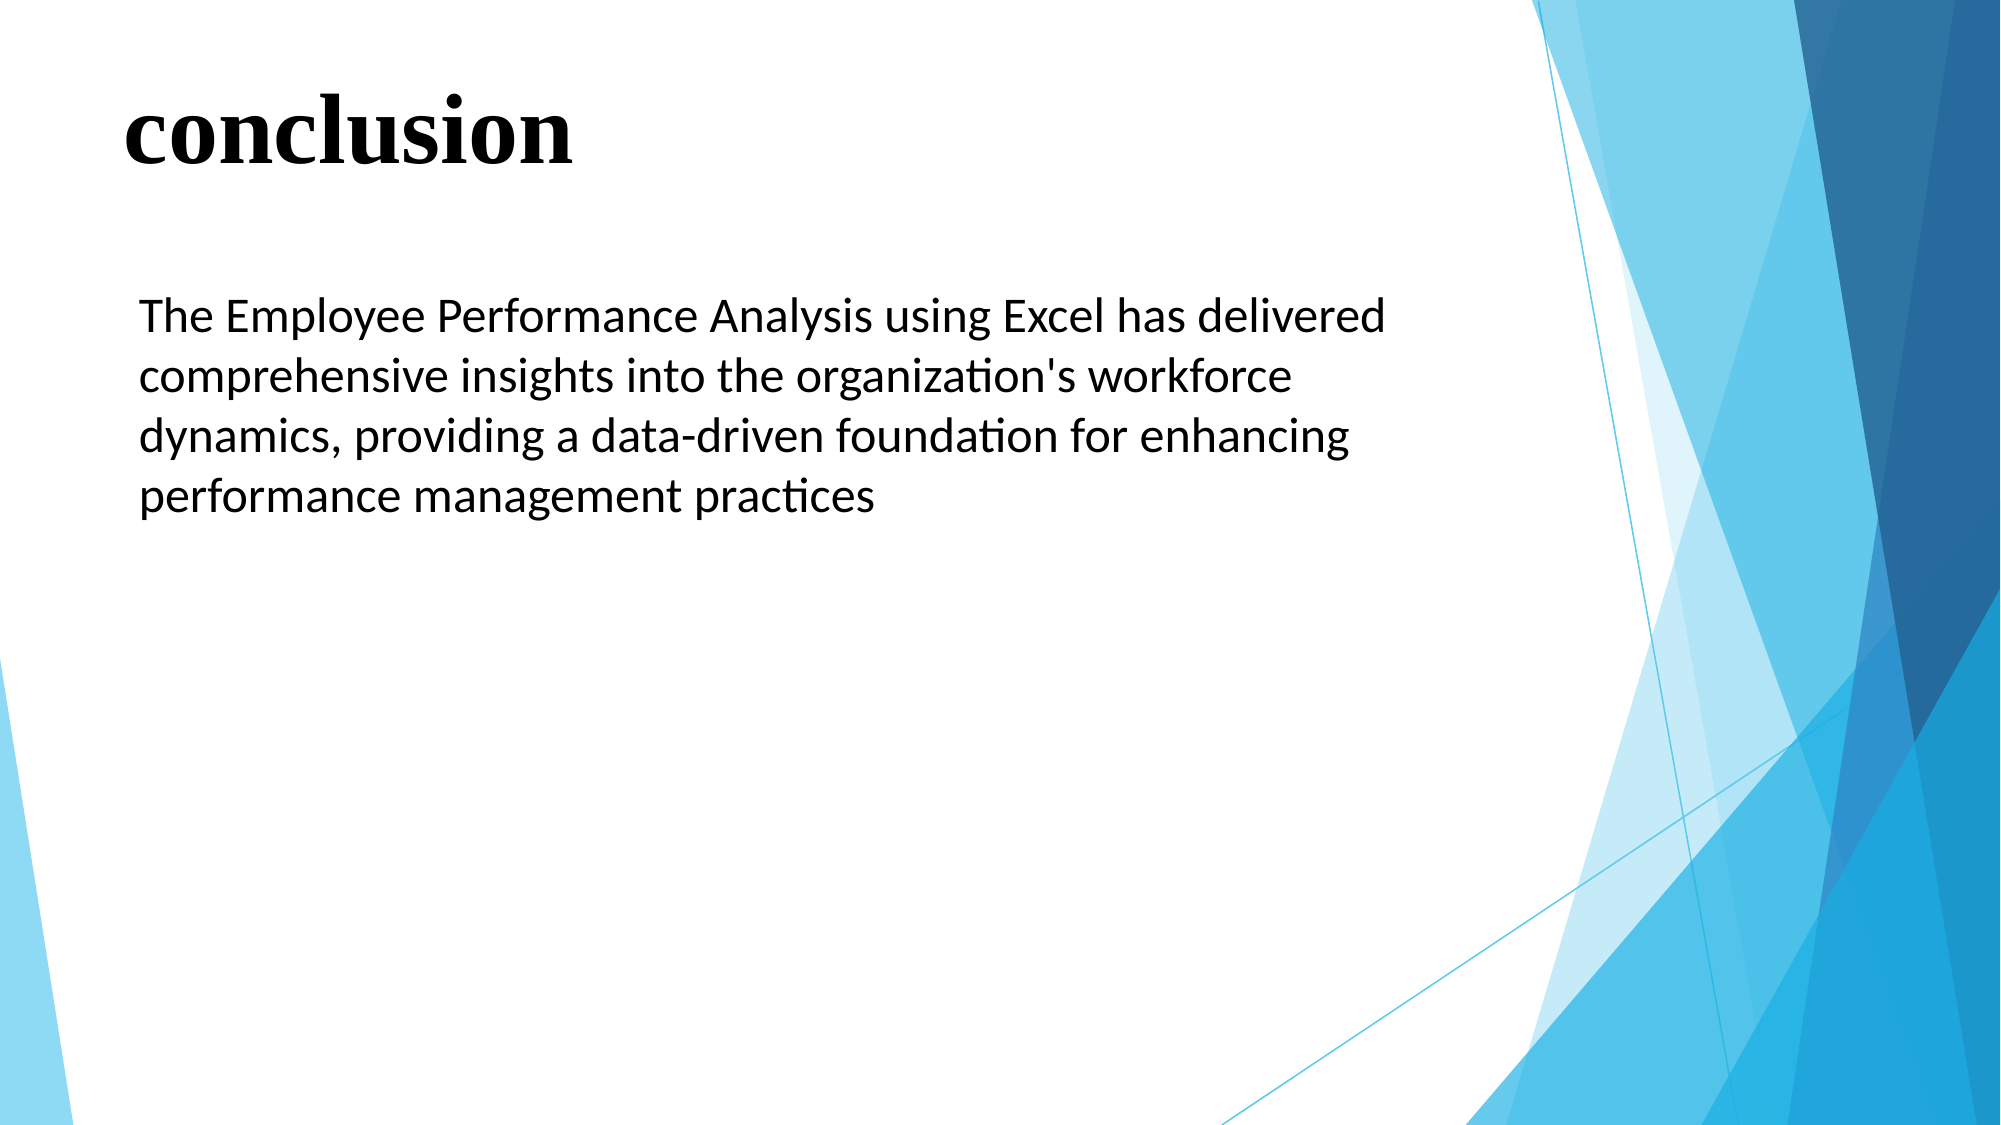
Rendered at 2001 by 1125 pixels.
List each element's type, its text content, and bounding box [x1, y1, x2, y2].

title conclusion [123, 63, 1877, 188]
text_box The Employee Performance Analysis using Excel has delivered comprehensive insights into the organization's workforce dynamics, providing a data-driven foundation for enhancing performance management practices [123, 274, 1502, 530]
